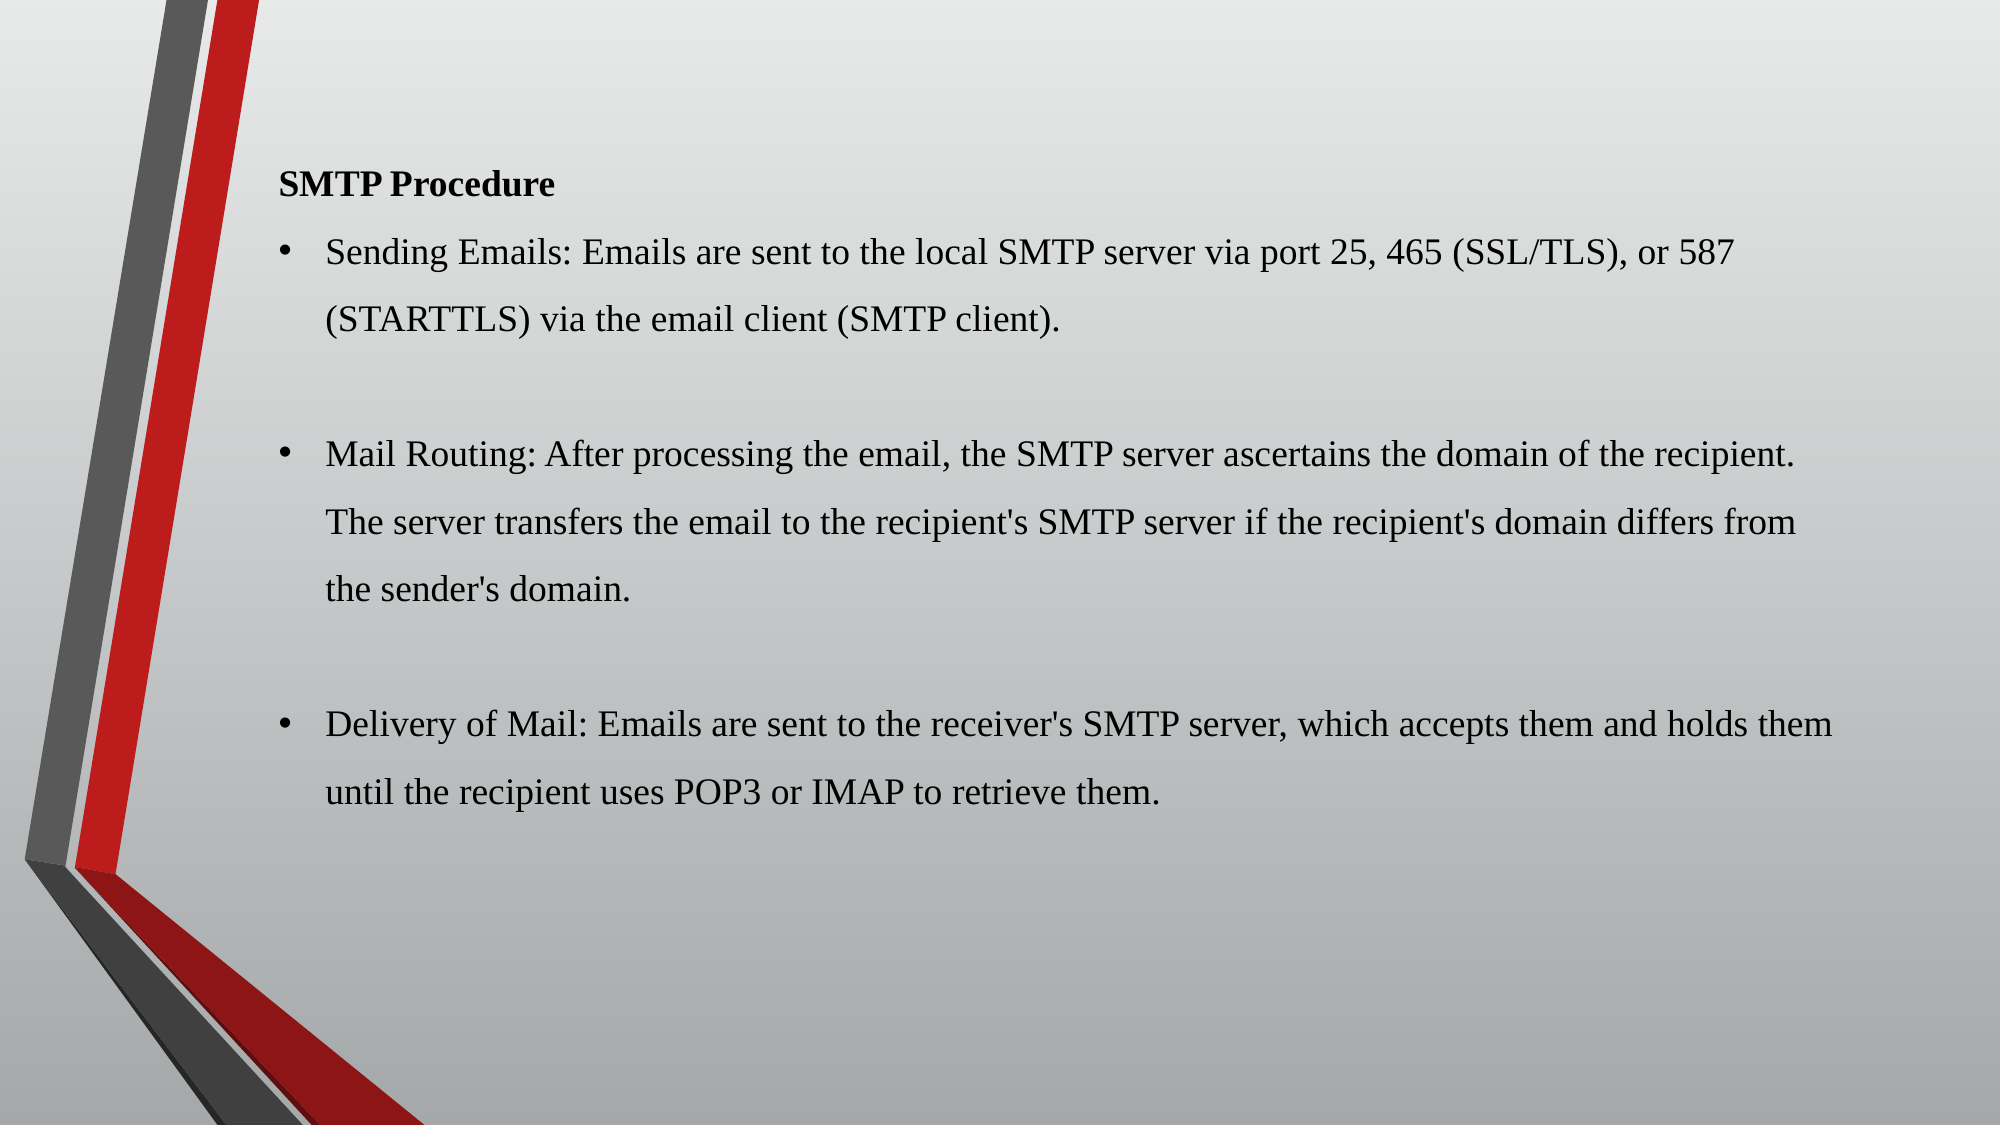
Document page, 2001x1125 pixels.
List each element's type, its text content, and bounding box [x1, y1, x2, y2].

text_box SMTP Procedure Sending Emails: Emails are sent to the local SMTP server via port 25, 465 (SSL/TLS), or 587 (STARTTLS) via the email client (SMTP client). Mail Routing: After processing the email, the SMTP server ascertains the domain of the recipient. The server transfers the email to the recipient's SMTP server if the recipient's domain differs from the sender's domain. Delivery of Mail: Emails are sent to the receiver's SMTP server, which accepts them and holds them until the recipient uses POP3 or IMAP to retrieve them. [263, 129, 1857, 887]
